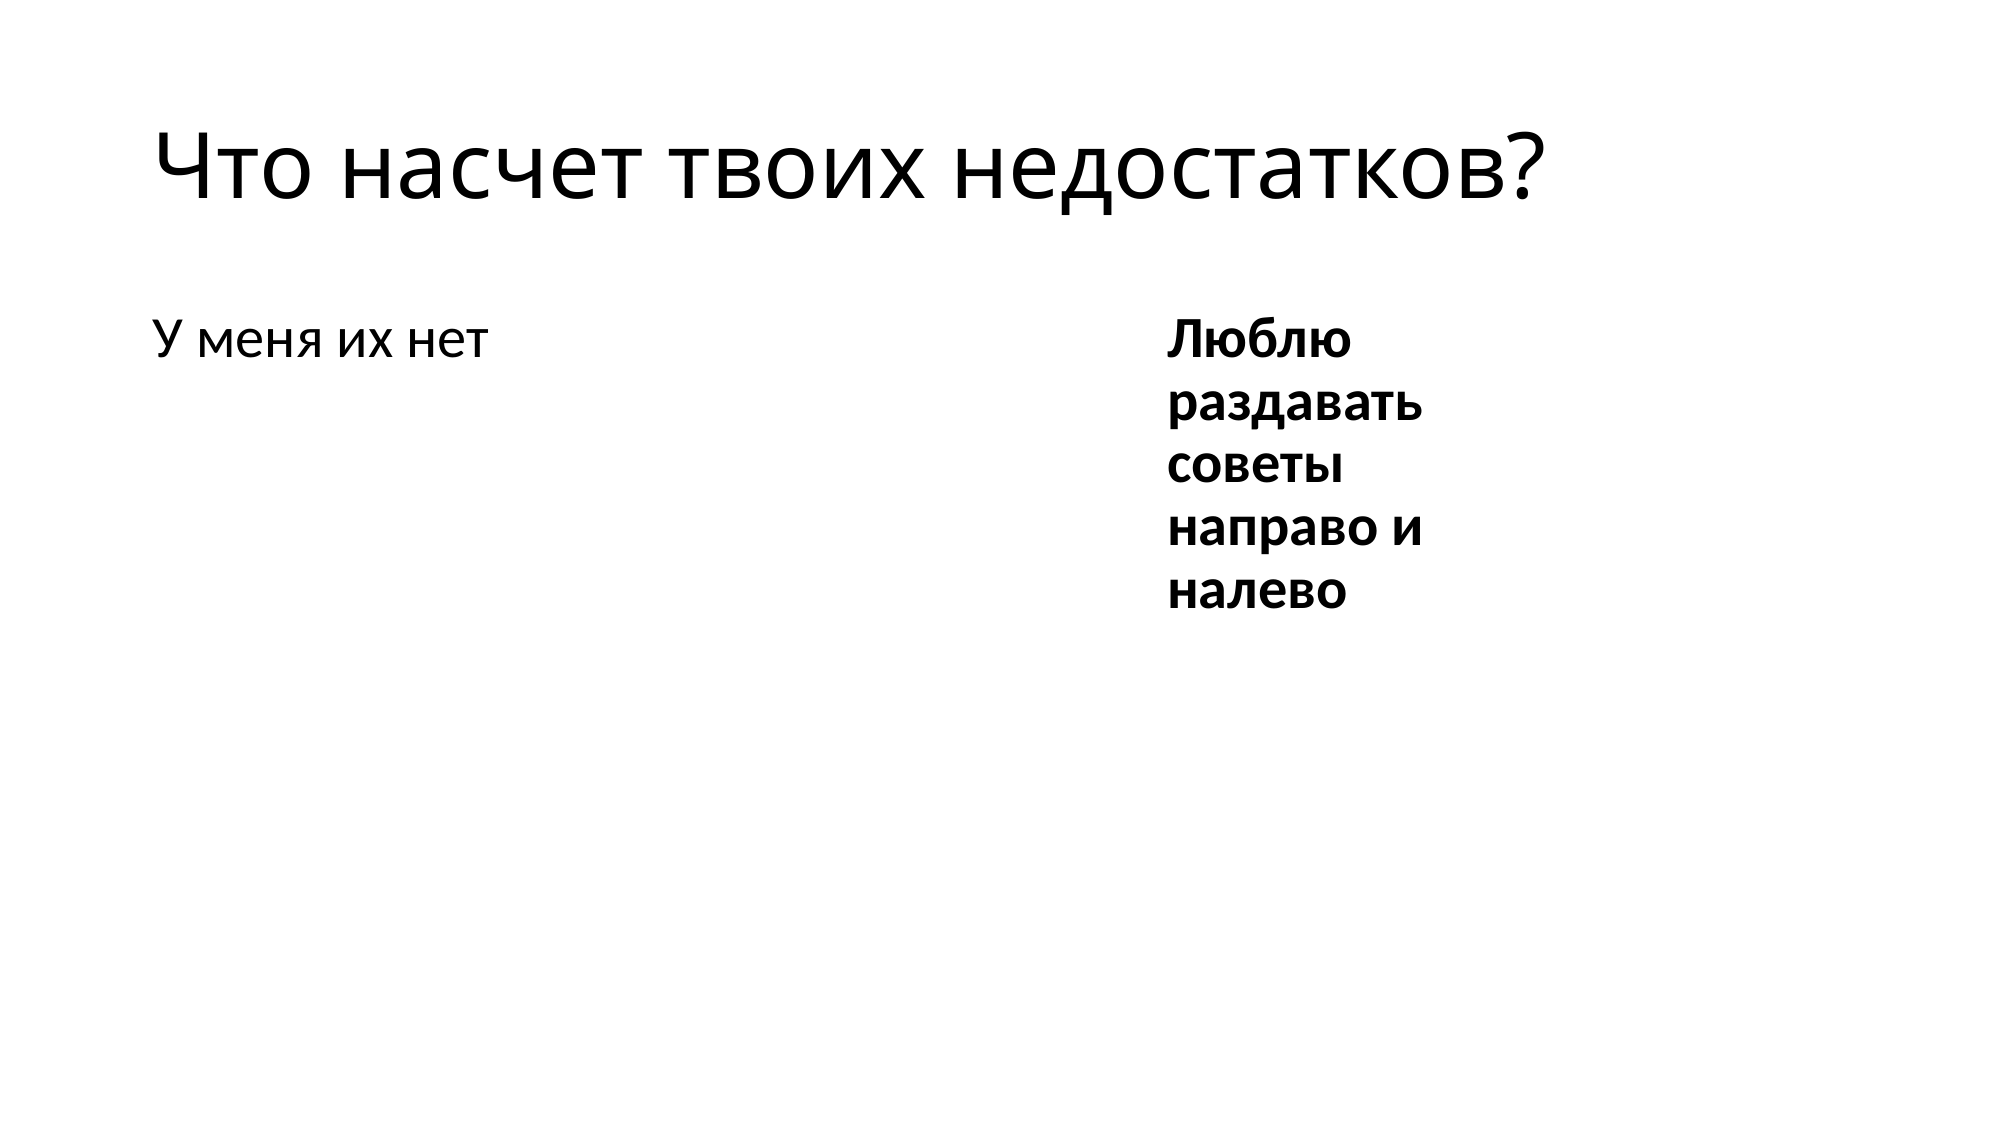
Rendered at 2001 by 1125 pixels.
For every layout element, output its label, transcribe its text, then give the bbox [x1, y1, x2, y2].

list У меня их нет [137, 299, 723, 873]
title Что насчет твоих недостатков? [137, 59, 1863, 278]
text_box Люблю раздавать советы направо и налево [1152, 299, 1541, 873]
